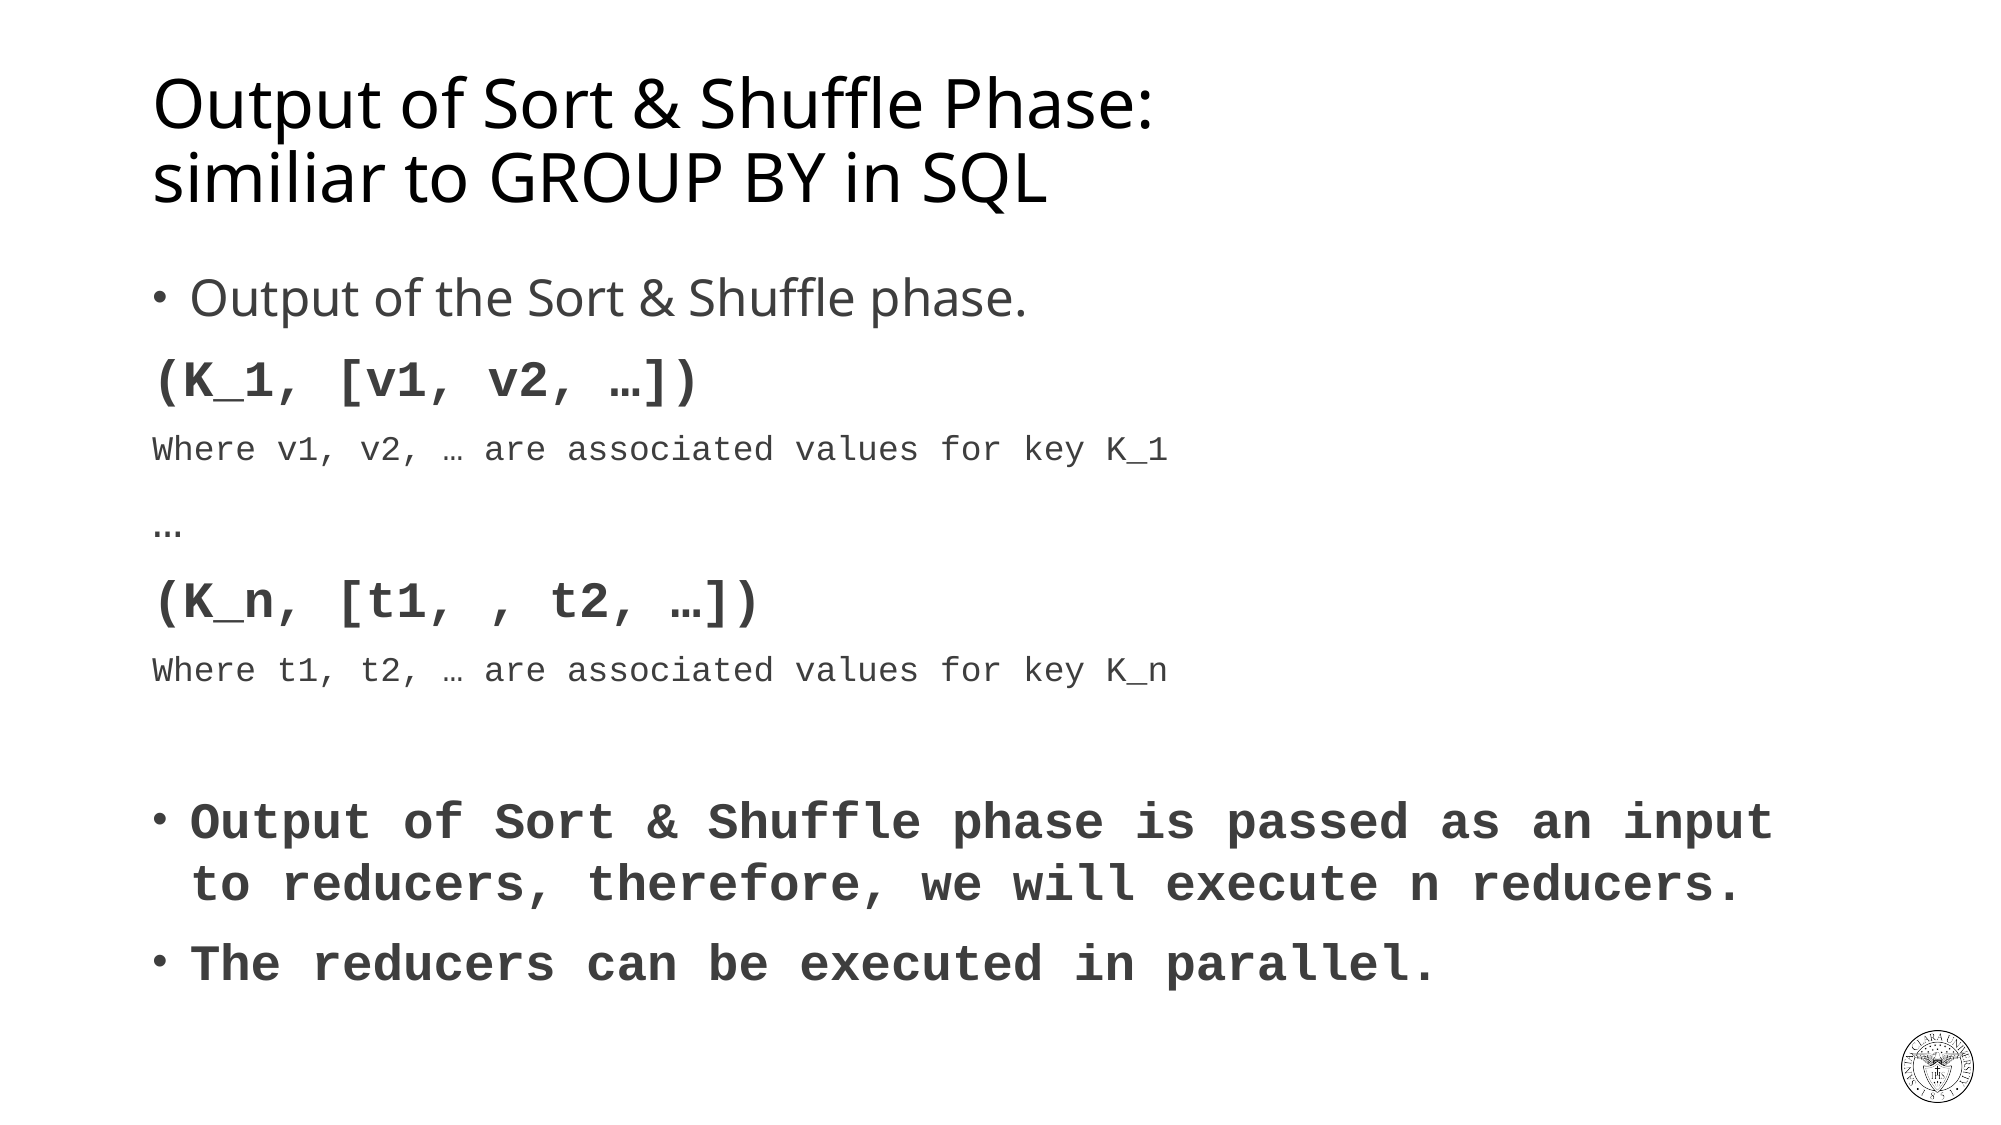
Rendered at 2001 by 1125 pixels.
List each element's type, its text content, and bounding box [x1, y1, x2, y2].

picture [1901, 1030, 1974, 1103]
list Output of the Sort & Shuffle phase. (K_1, [v1, v2, …]) Where v1, v2, … are associated values for key K_1 … (K_n, [t1, , t2, …]) Where t1, t2, … are associated values for key K_n Output of Sort & Shuffle phase is passed as an input to reducers, therefore, we will execute n reducers. The reducers can be executed in parallel. [137, 257, 1863, 1014]
title Output of Sort & Shuffle Phase: similiar to GROUP BY in SQL [137, 59, 1863, 225]
